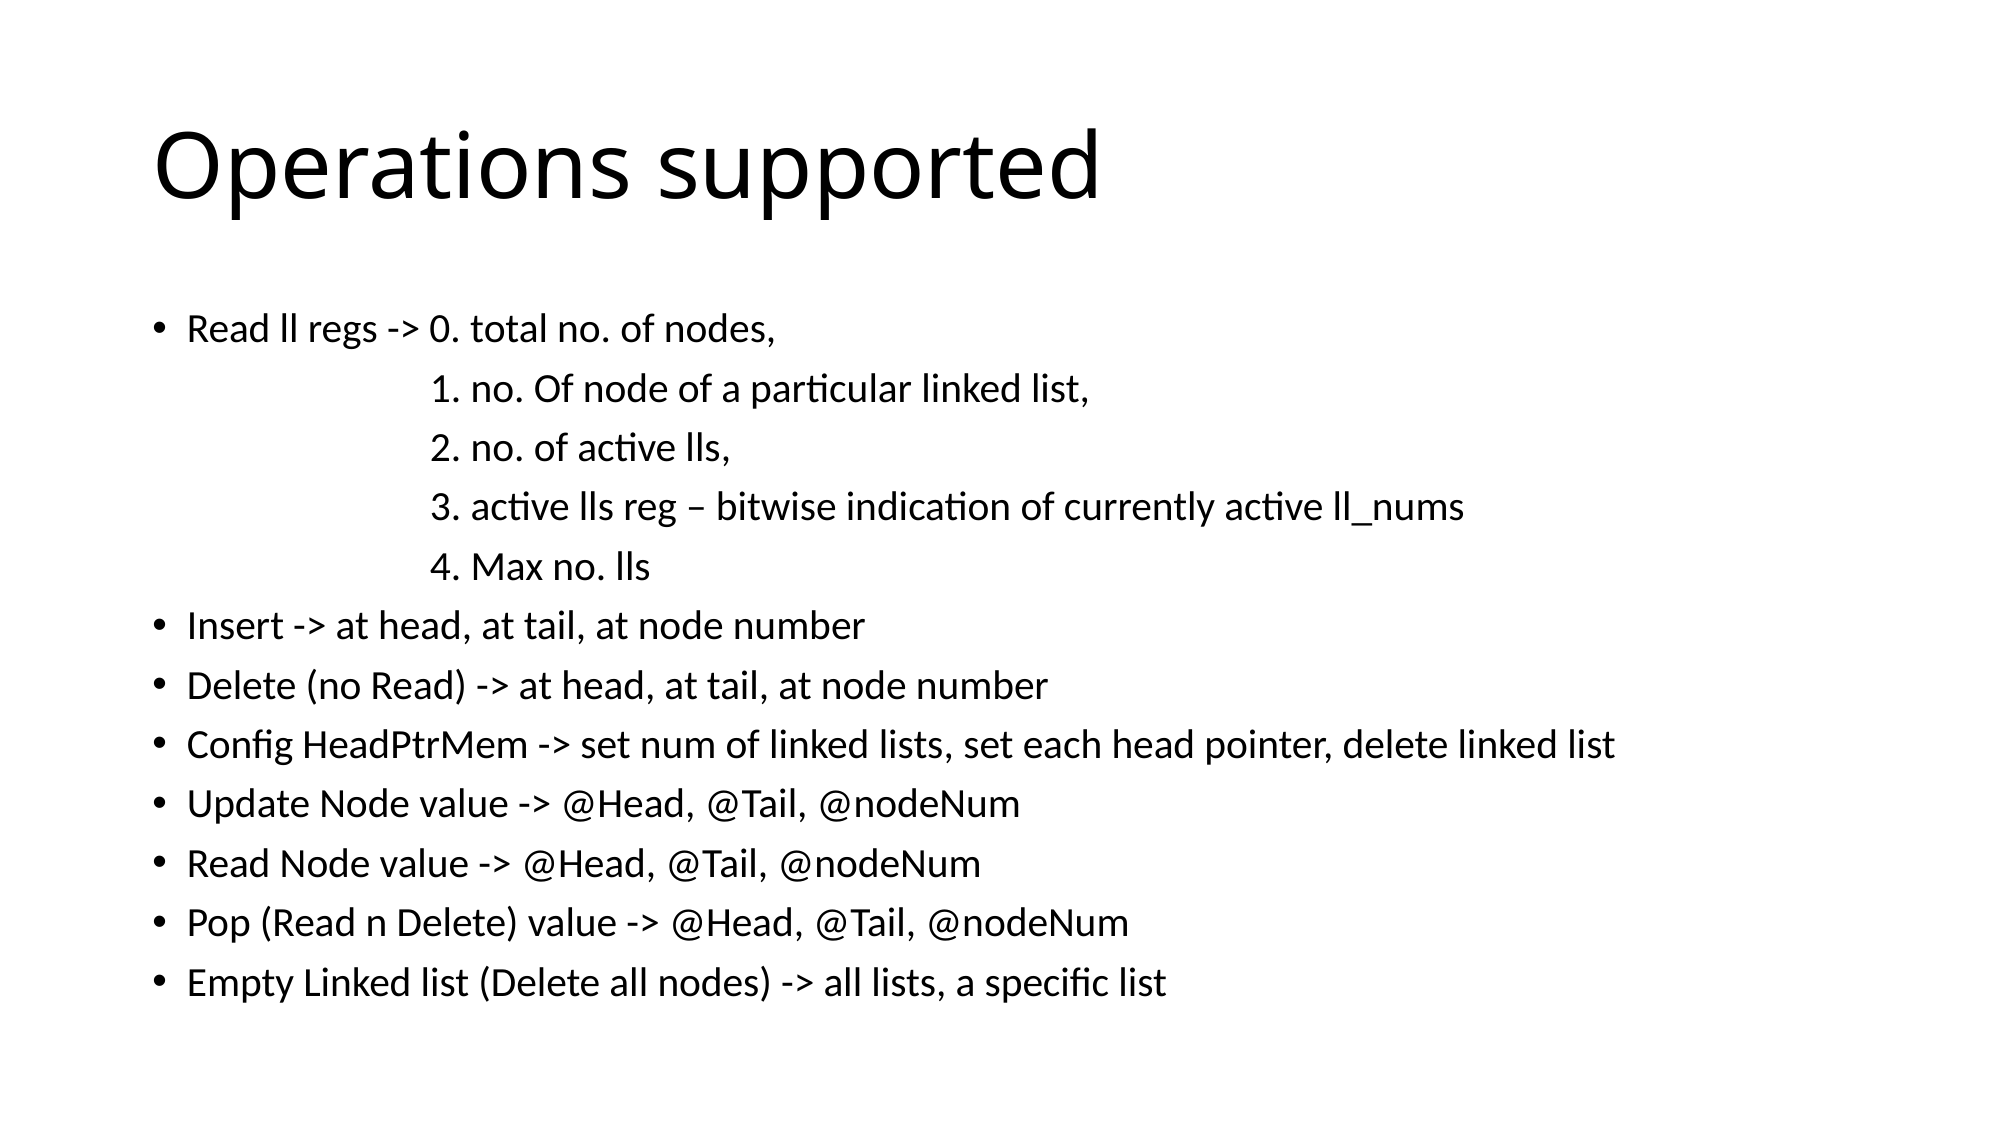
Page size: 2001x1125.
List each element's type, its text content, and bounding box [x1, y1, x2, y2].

title Operations supported [137, 59, 1863, 278]
list Read ll regs -> 0. total no. of nodes, 1. no. Of node of a particular linked list, 2. no. of active lls, 3. active lls reg – bitwise indication of currently active ll_nums 4. Max no. lls Insert -> at head, at tail, at node number Delete (no Read) -> at head, at tail, at node number Config HeadPtrMem -> set num of linked lists, set each head pointer, delete linked list Update Node value -> @Head, @Tail, @nodeNum Read Node value -> @Head, @Tail, @nodeNum Pop (Read n Delete) value -> @Head, @Tail, @nodeNum Empty Linked list (Delete all nodes) -> all lists, a specific list [137, 299, 1863, 1014]
